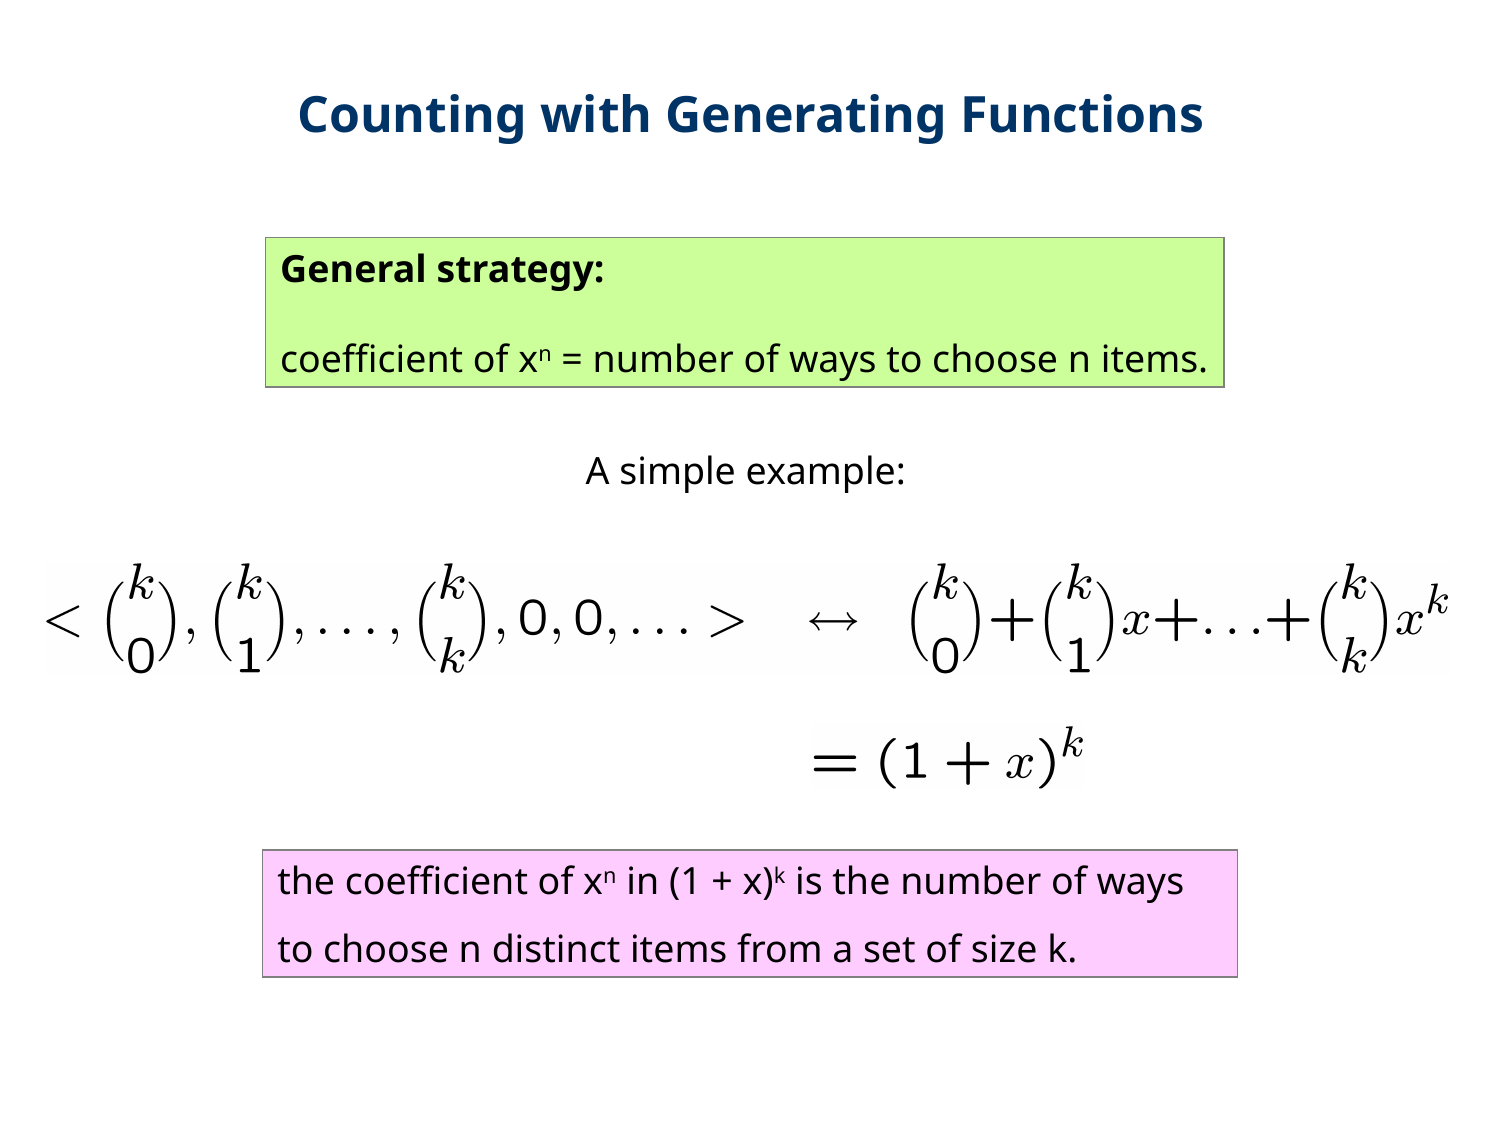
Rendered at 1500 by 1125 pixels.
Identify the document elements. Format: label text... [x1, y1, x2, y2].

text_box Counting with Generating Functions [282, 74, 1220, 150]
text_box A simple example: [570, 439, 921, 500]
picture [46, 562, 1450, 676]
picture [812, 724, 1084, 789]
text_box the coefficient of xn in (1 + x)k is the number of ways to choose n distinct items from a set of size k. [262, 849, 1238, 978]
text_box General strategy: coefficient of xn = number of ways to choose n items. [265, 237, 1225, 388]
